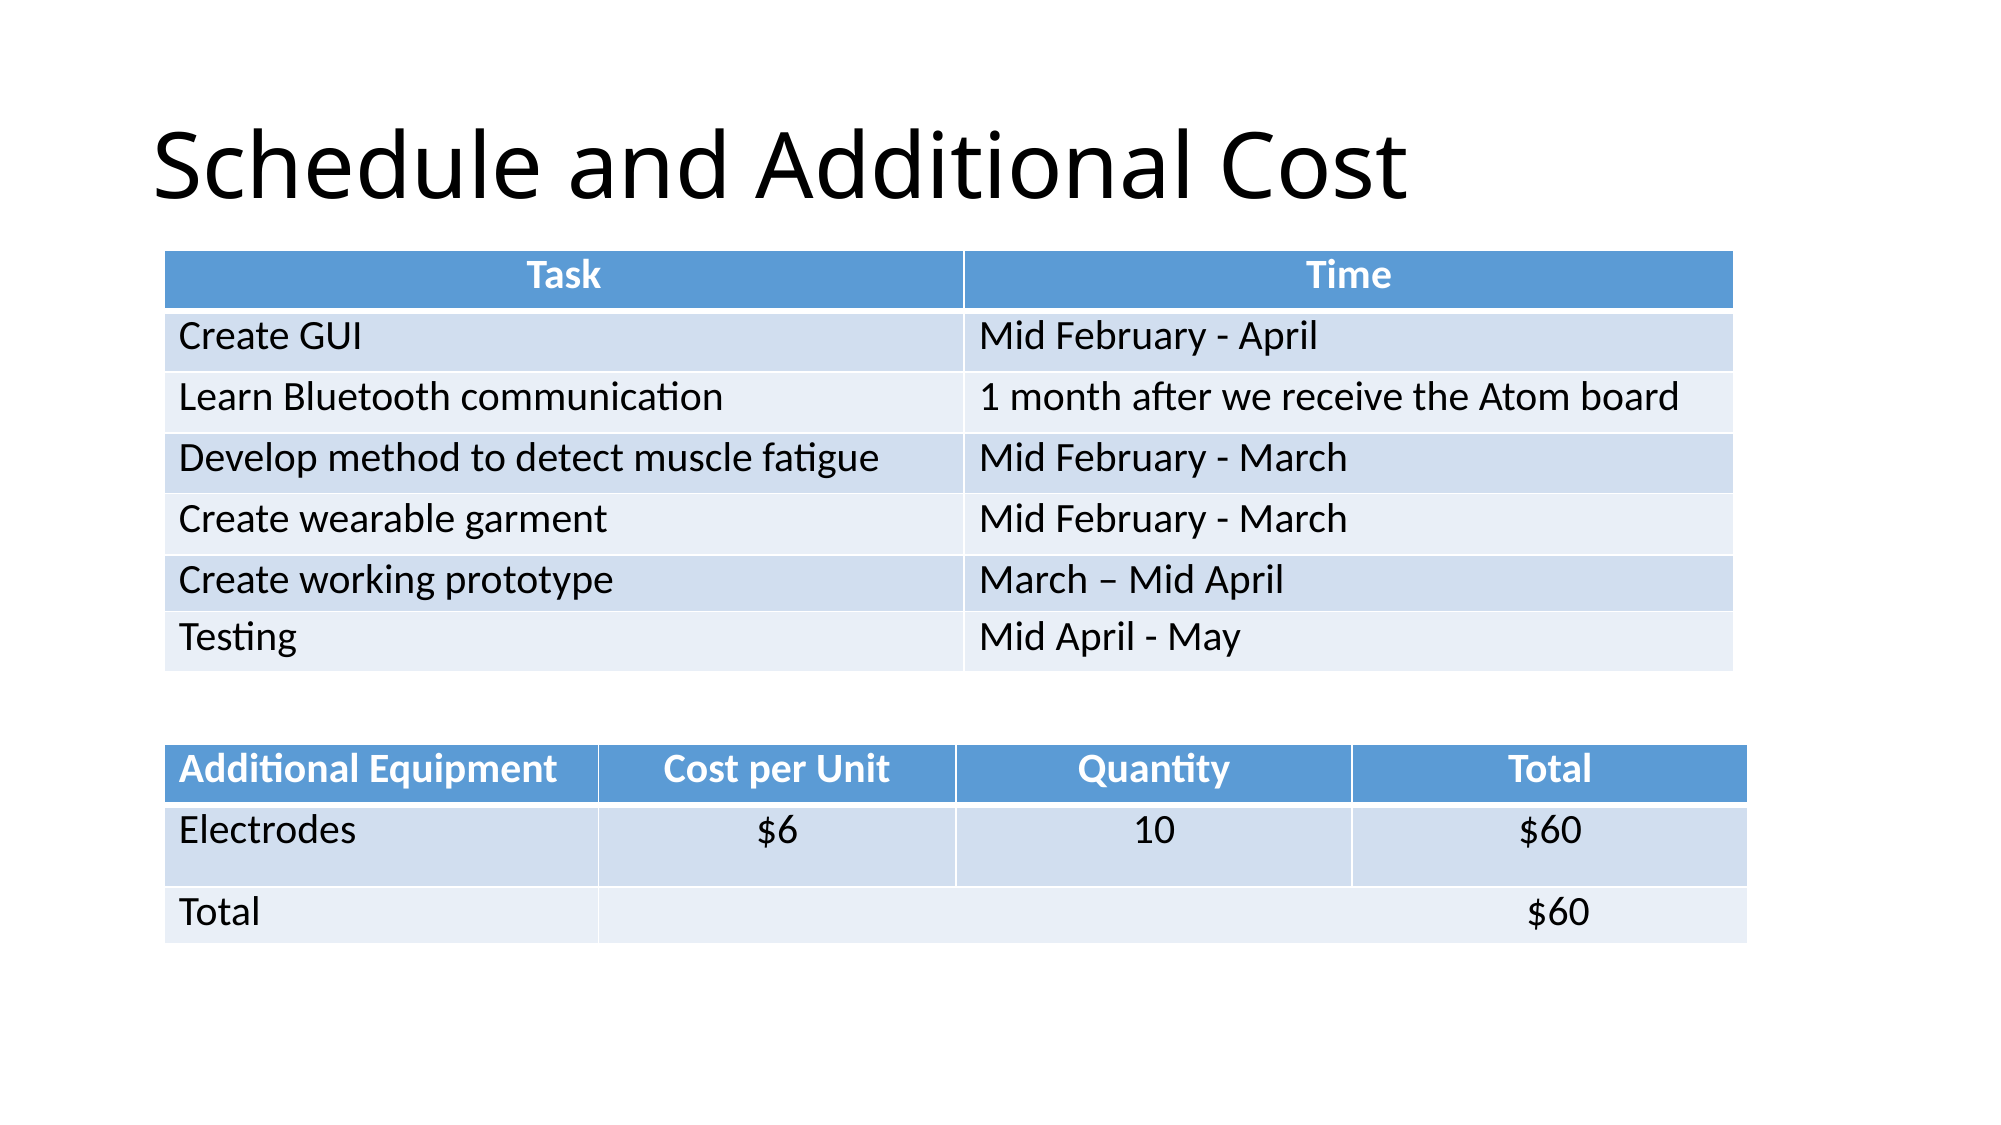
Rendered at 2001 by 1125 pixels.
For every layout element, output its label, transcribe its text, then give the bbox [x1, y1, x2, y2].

table_header Quantity [957, 745, 1351, 802]
table_cell Mid February - April [965, 314, 1733, 371]
table_cell $60 [599, 888, 1747, 943]
table_cell $6 [599, 808, 955, 886]
table_cell Create working prototype [165, 556, 963, 611]
table_cell 1 month after we receive the Atom board [965, 373, 1733, 432]
table_cell 10 [957, 808, 1351, 886]
table_header Task [165, 251, 963, 308]
table_header Cost per Unit [599, 745, 955, 802]
table_cell Electrodes [165, 808, 598, 886]
table_header Additional Equipment [165, 745, 598, 802]
table_cell Mid February - March [965, 434, 1733, 493]
table_cell March – Mid April [965, 556, 1733, 611]
table_cell Testing [165, 612, 963, 671]
table_cell Create GUI [165, 314, 963, 371]
table_cell Mid April - May [965, 612, 1733, 671]
table_header Total [1353, 745, 1747, 802]
table_cell Develop method to detect muscle fatigue [165, 434, 963, 493]
table_cell Learn Bluetooth communication [165, 373, 963, 432]
table_cell Create wearable garment [165, 494, 963, 554]
table_cell Mid February - March [965, 494, 1733, 554]
table_cell Total [165, 888, 598, 943]
table_cell $60 [1353, 808, 1747, 886]
table_header Time [965, 251, 1733, 308]
title Schedule and Additional Cost [137, 59, 1863, 278]
